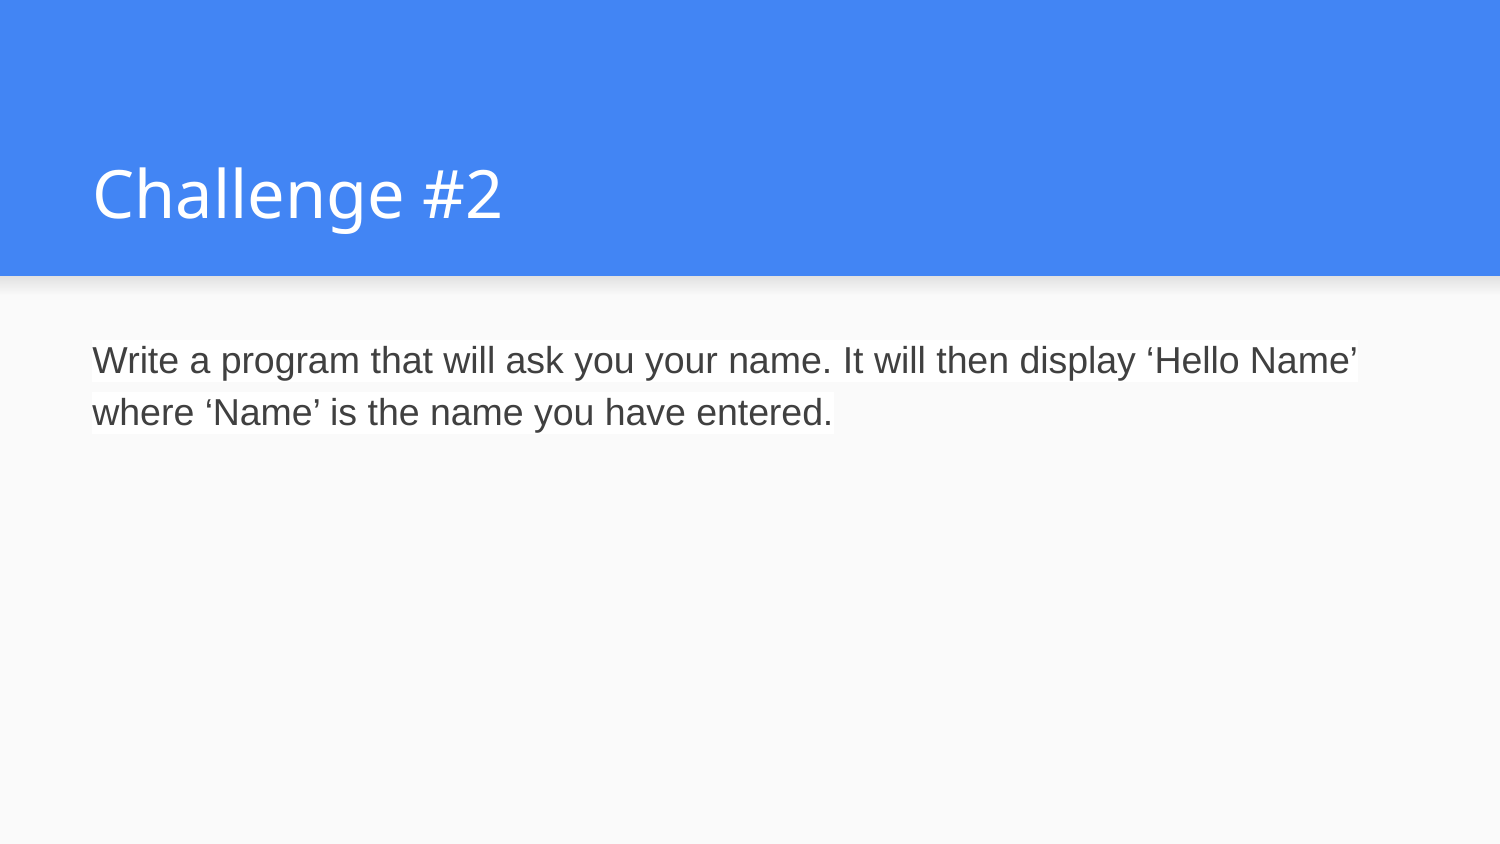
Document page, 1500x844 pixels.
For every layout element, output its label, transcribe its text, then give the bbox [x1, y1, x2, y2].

list Write a program that will ask you your name. It will then display ‘Hello Name’ where ‘Name’ is the name you have entered. [77, 314, 1427, 760]
title Challenge #2 [77, 121, 1427, 248]
